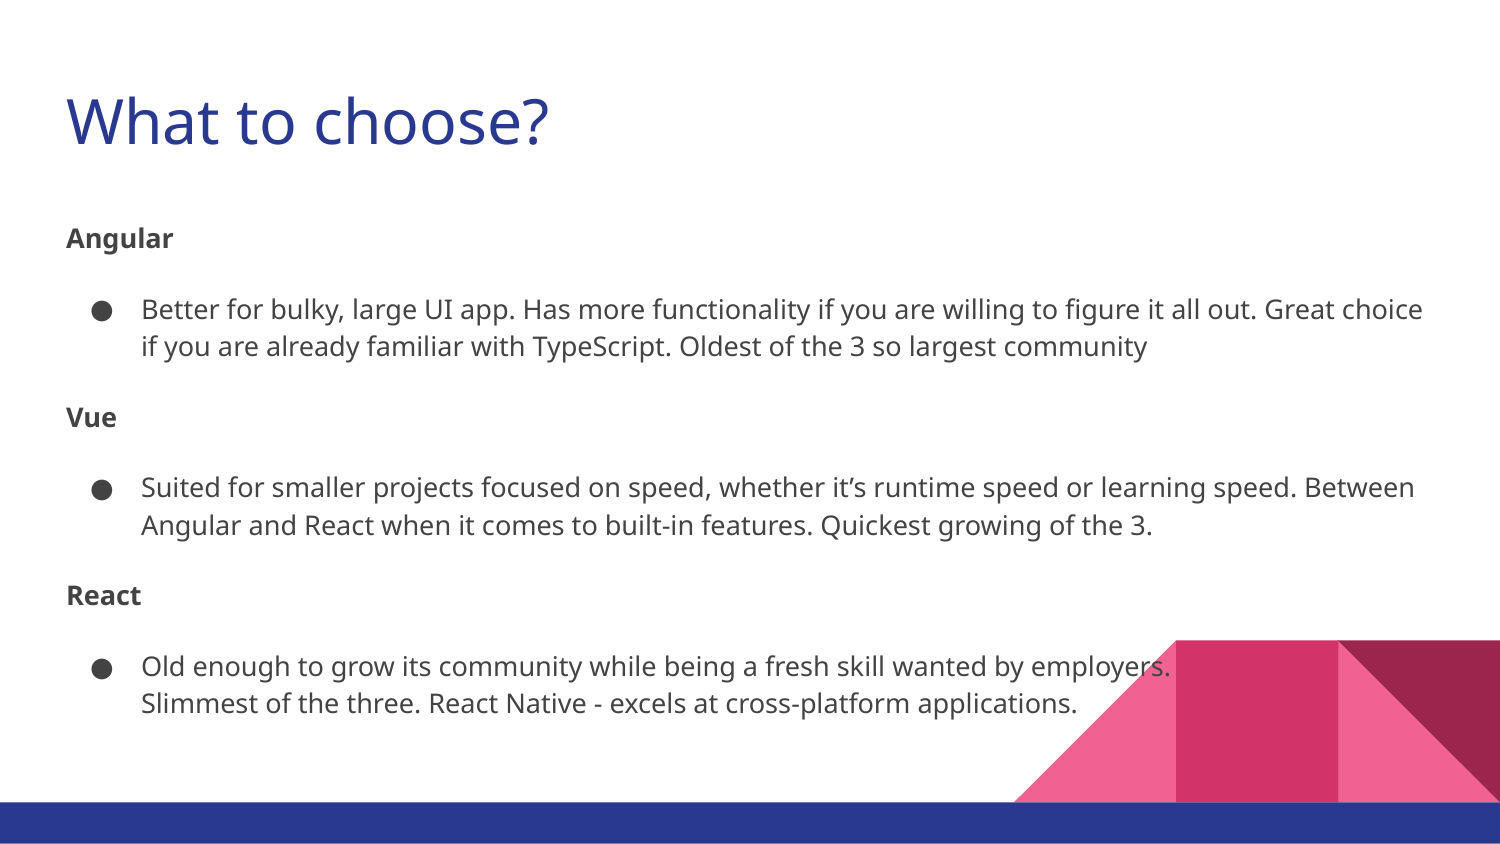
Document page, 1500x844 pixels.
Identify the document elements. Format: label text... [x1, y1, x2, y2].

list Angular Better for bulky, large UI app. Has more functionality if you are willing to figure it all out. Great choice if you are already familiar with TypeScript. Oldest of the 3 so largest community Vue Suited for smaller projects focused on speed, whether it’s runtime speed or learning speed. Between Angular and React when it comes to built-in features. Quickest growing of the 3. React Old enough to grow its community while being a fresh skill wanted by employers. Slimmest of the three. React Native - excels at cross-platform applications. [51, 201, 1449, 750]
title What to choose? [51, 67, 1449, 167]
